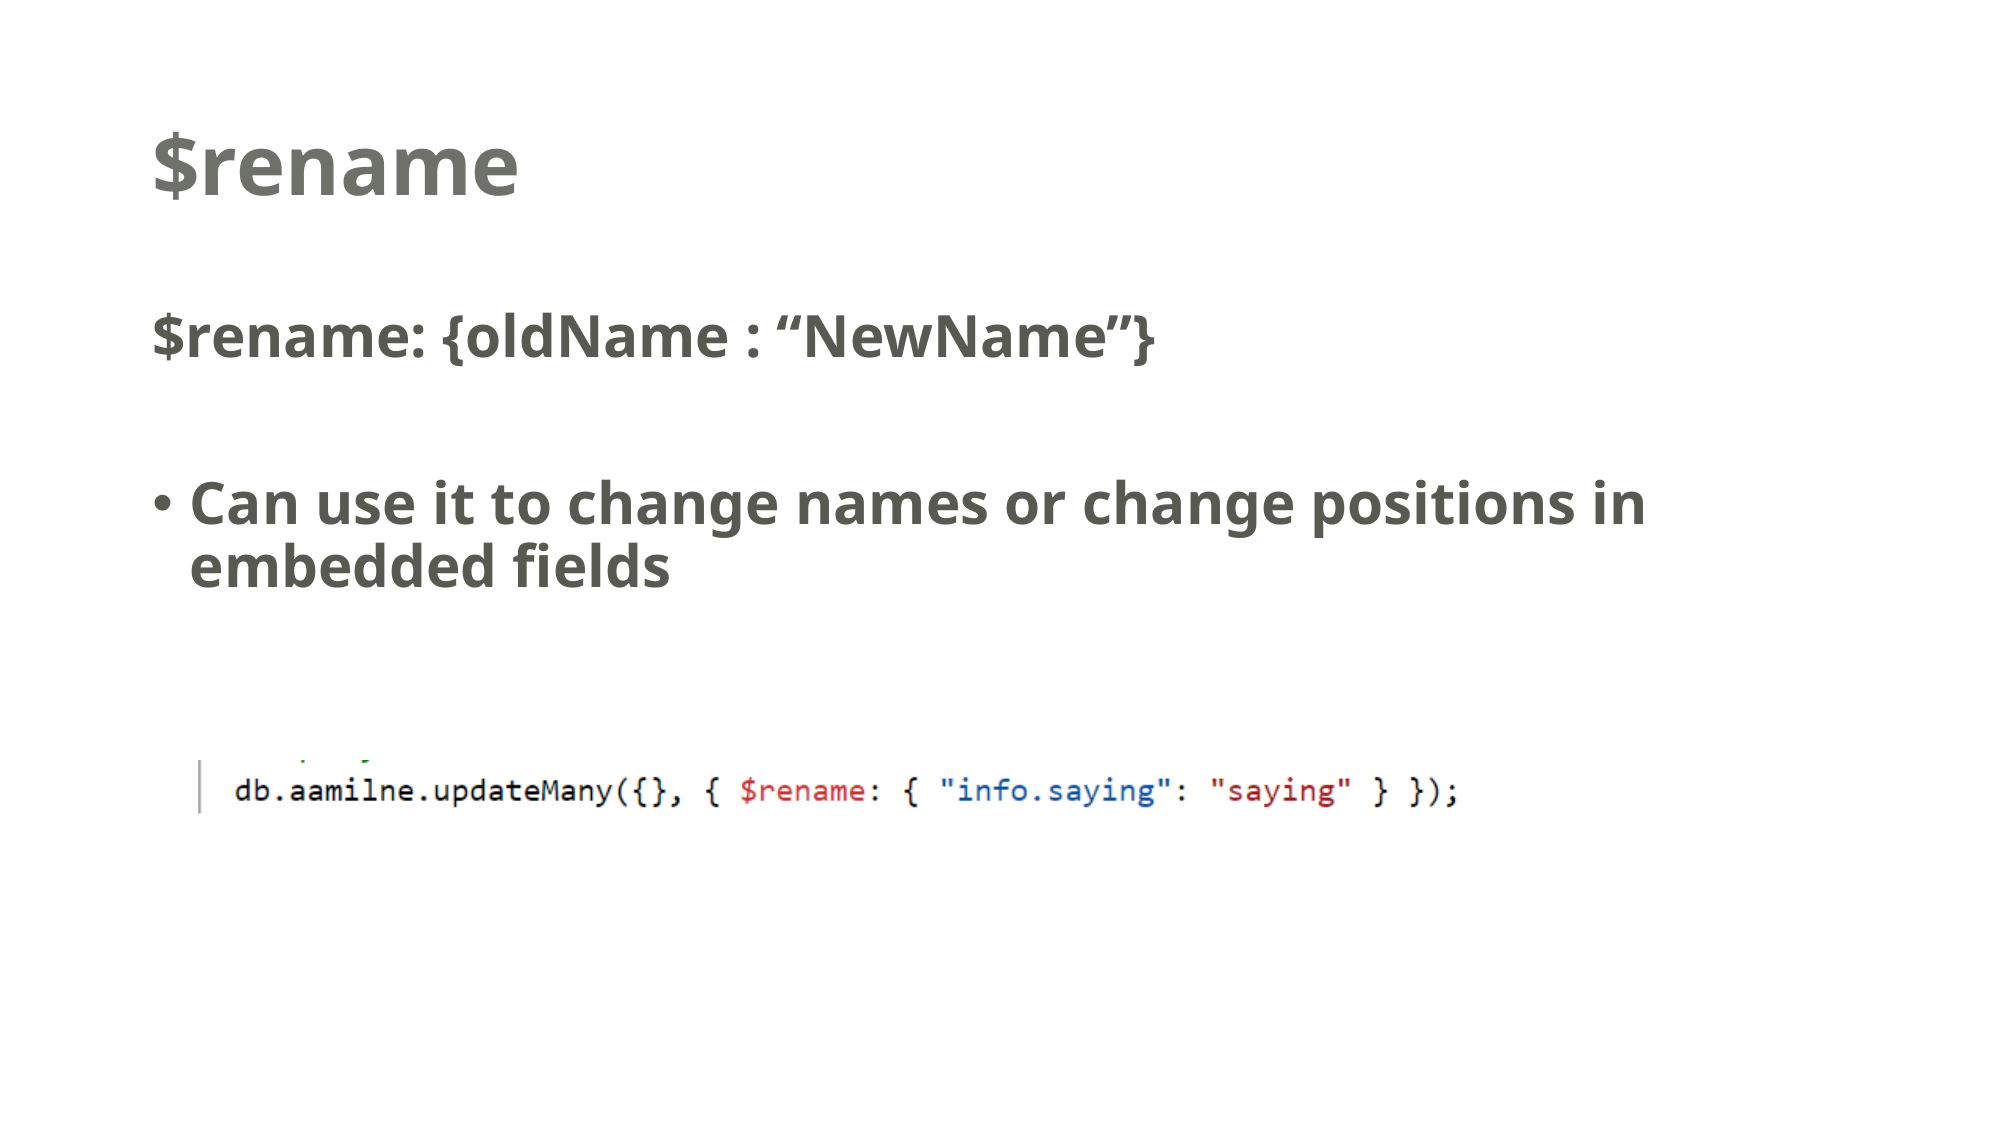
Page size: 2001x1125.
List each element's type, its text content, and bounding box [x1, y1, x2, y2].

title $rename [137, 59, 1863, 278]
picture [197, 760, 1474, 850]
list $rename: {oldName : “NewName”} Can use it to change names or change positions in embedded fields [137, 299, 1863, 1014]
